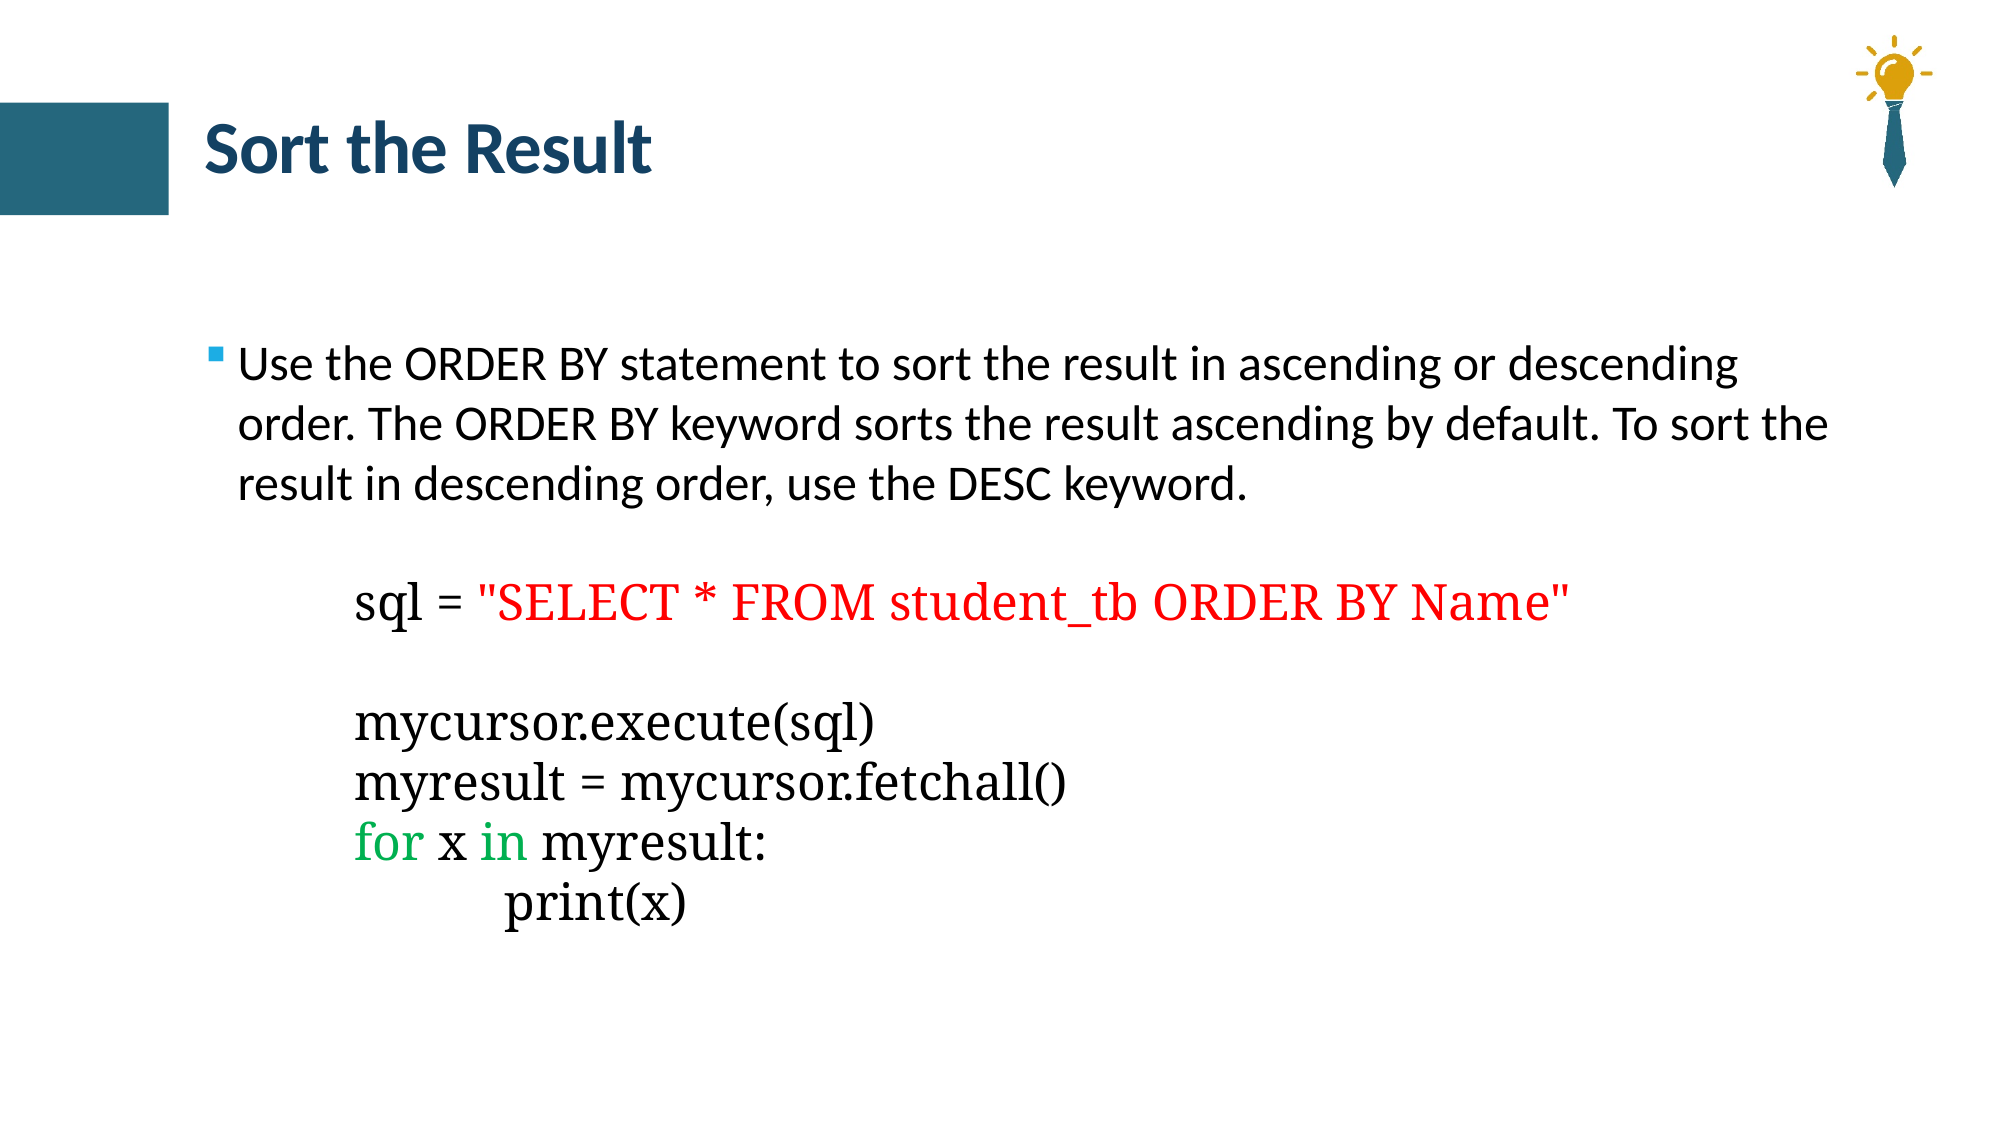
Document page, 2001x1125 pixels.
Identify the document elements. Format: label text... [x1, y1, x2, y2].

picture [1816, 13, 1972, 209]
list Use the ORDER BY statement to sort the result in ascending or descending order. The ORDER BY keyword sorts the result ascending by default. To sort the result in descending order, use the DESC keyword. sql = "SELECT * FROM student_tb ORDER BY Name" mycursor.execute(sql) myresult = mycursor.fetchall() for x in myresult: print(x) [189, 263, 1876, 1035]
title Sort the Result [189, 101, 1731, 219]
